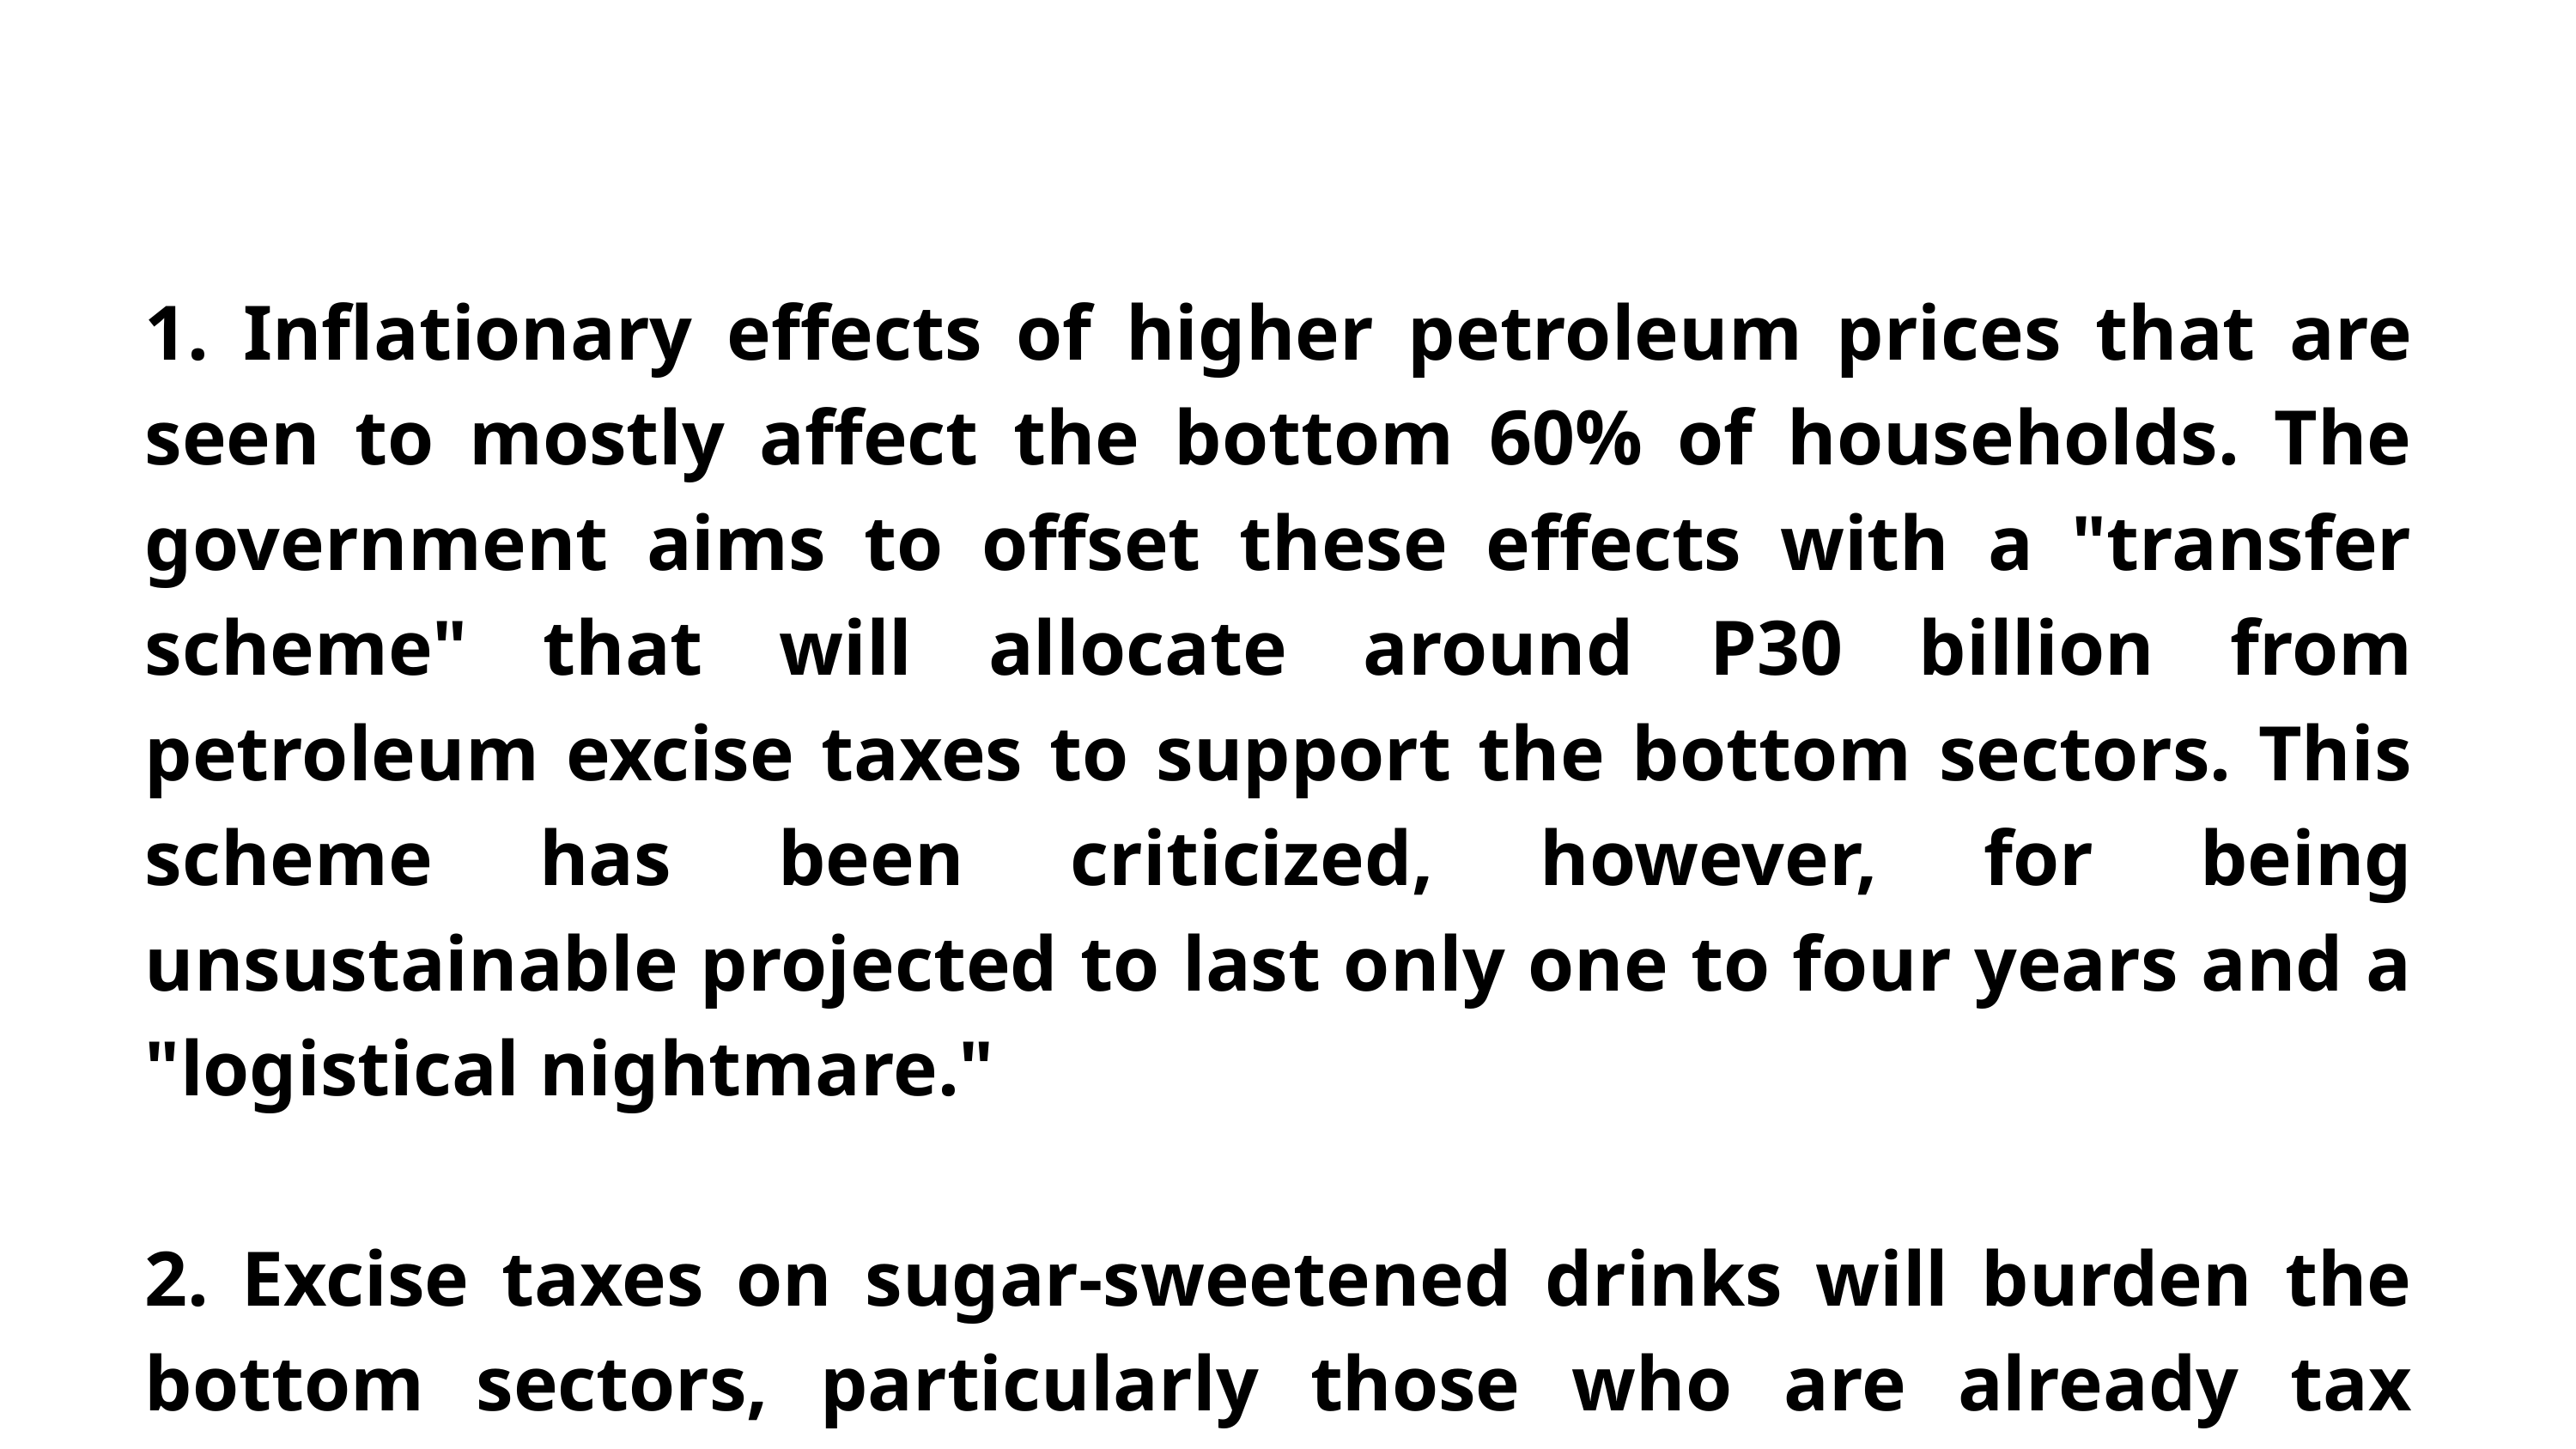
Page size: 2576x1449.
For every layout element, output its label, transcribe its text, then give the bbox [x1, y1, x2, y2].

text_box 1. Inflationary effects of higher petroleum prices that are seen to mostly affect the bottom 60% of households. The government aims to offset these effects with a "transfer scheme" that will allocate around P30 billion from petroleum excise taxes to support the bottom sectors. This scheme has been criticized, however, for being unsustainable projected to last only one to four years and a "logistical nightmare." 2. Excise taxes on sugar-sweetened drinks will burden the bottom sectors, particularly those who are already tax exempt under the current taxation system, and therefore will not benefit from the lowered tax rates [144, 59, 2414, 1449]
